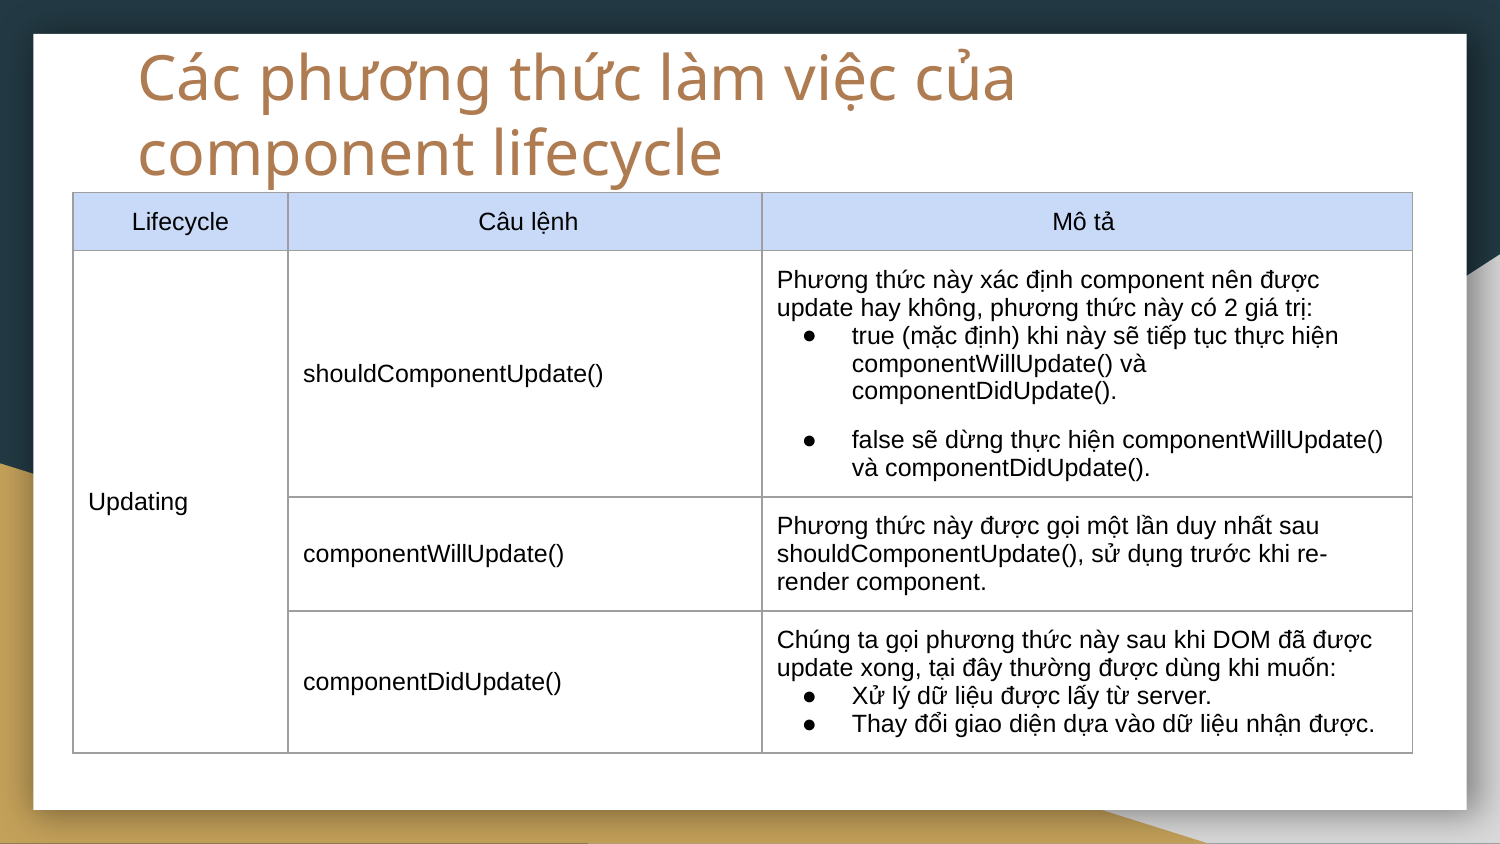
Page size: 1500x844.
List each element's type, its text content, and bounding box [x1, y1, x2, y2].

table_cell Phương thức này được gọi một lần duy nhất sau shouldComponentUpdate(), sử dụng trước khi re-render component. [763, 498, 1412, 610]
table_cell componentWillUpdate() [289, 498, 761, 610]
table_header Câu lệnh [289, 193, 761, 250]
table_cell Chúng ta gọi phương thức này sau khi DOM đã được update xong, tại đây thường được dùng khi muốn: Xử lý dữ liệu được lấy từ server. Thay đổi giao diện dựa vào dữ liệu nhận được. [763, 612, 1412, 752]
table_cell shouldComponentUpdate() [289, 251, 761, 496]
table_cell Updating [74, 251, 287, 752]
table_header Lifecycle [74, 193, 287, 250]
table_header Mô tả [763, 193, 1412, 250]
table_cell Phương thức này xác định component nên được update hay không, phương thức này có 2 giá trị: true (mặc định) khi này sẽ tiếp tục thực hiện componentWillUpdate() và componentDidUpdate(). false sẽ dừng thực hiện componentWillUpdate() và componentDidUpdate(). [763, 251, 1412, 496]
table_cell componentDidUpdate() [289, 612, 761, 752]
title Các phương thức làm việc của component lifecycle [122, 23, 1259, 180]
